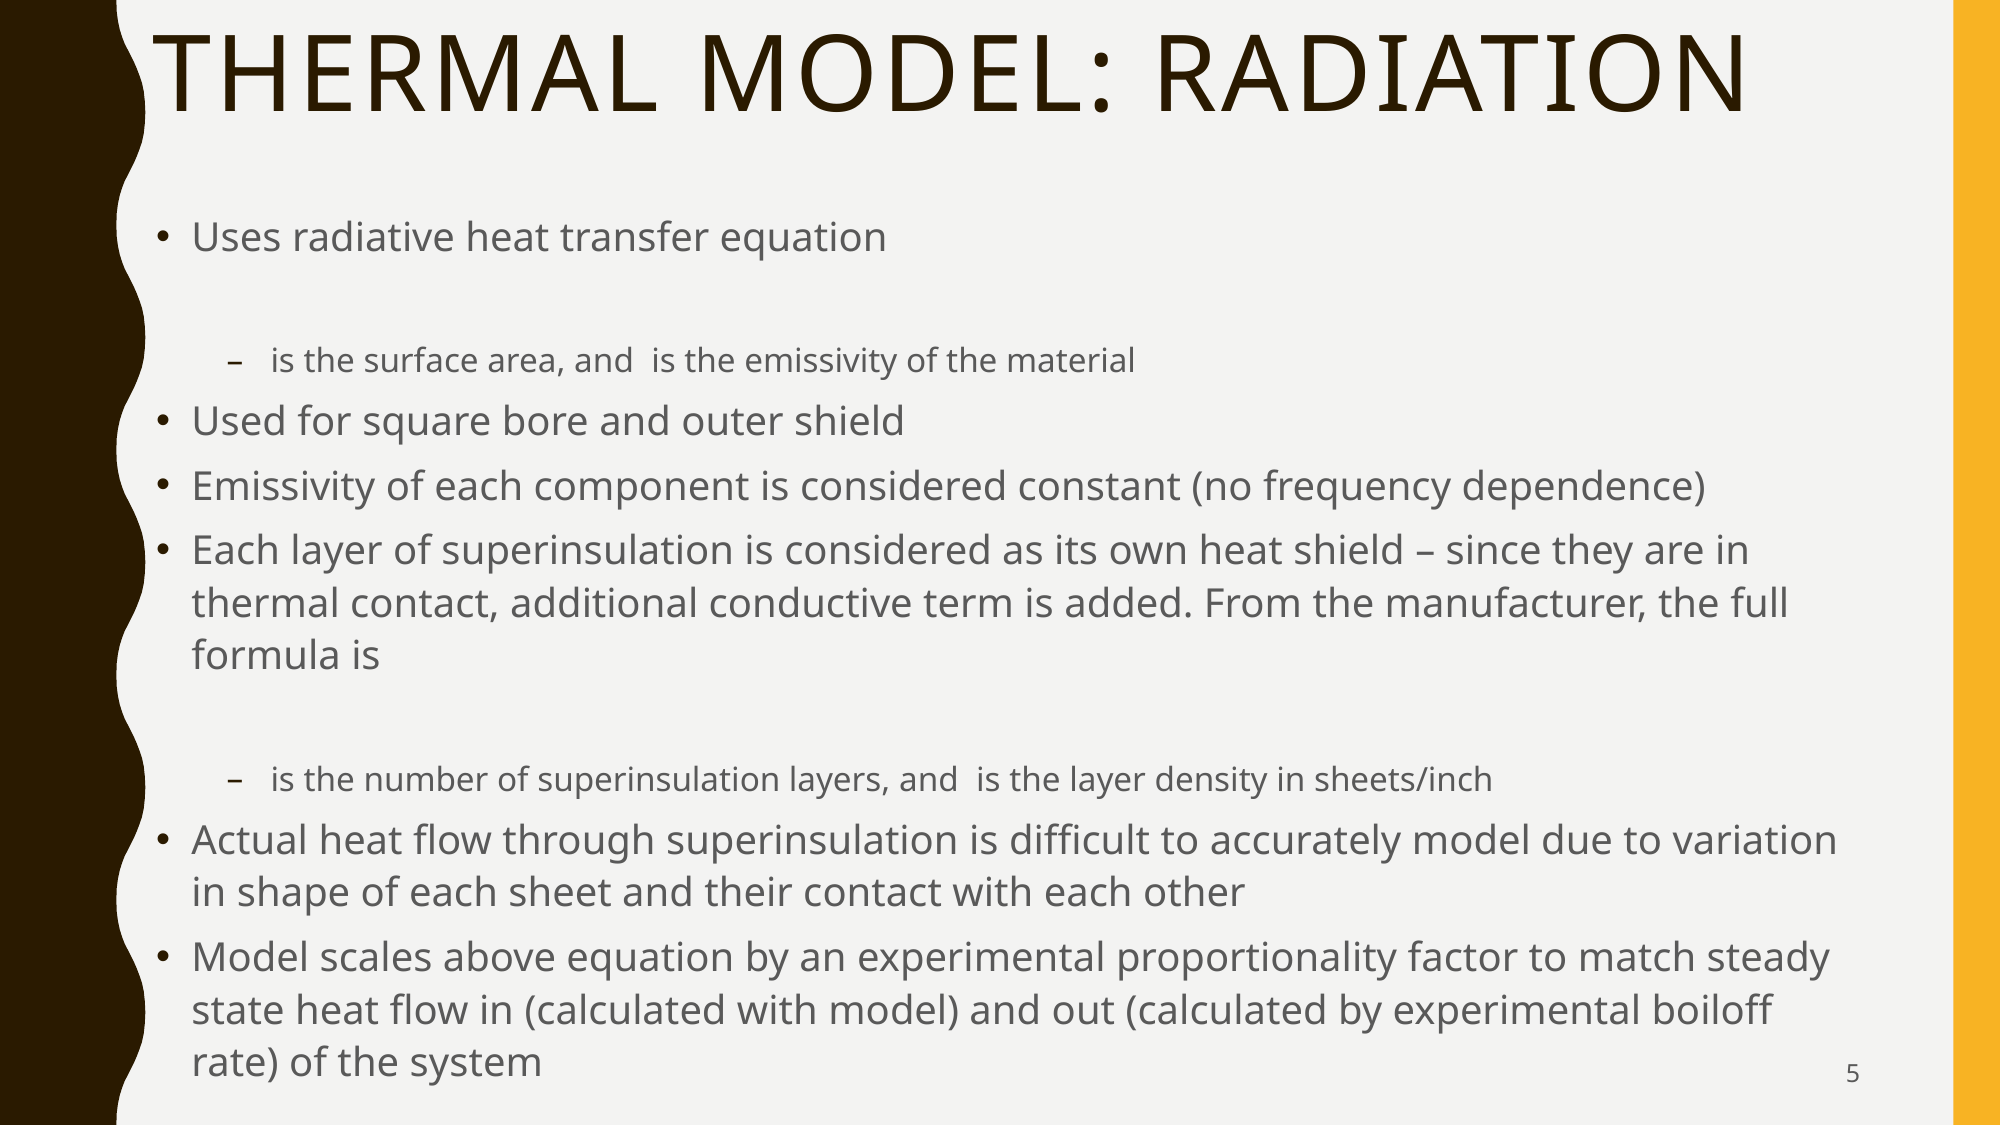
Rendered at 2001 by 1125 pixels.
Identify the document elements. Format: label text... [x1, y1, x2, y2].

title Thermal Model: Radiation [137, 12, 1863, 191]
slide_number 5 [1412, 1045, 1875, 1103]
